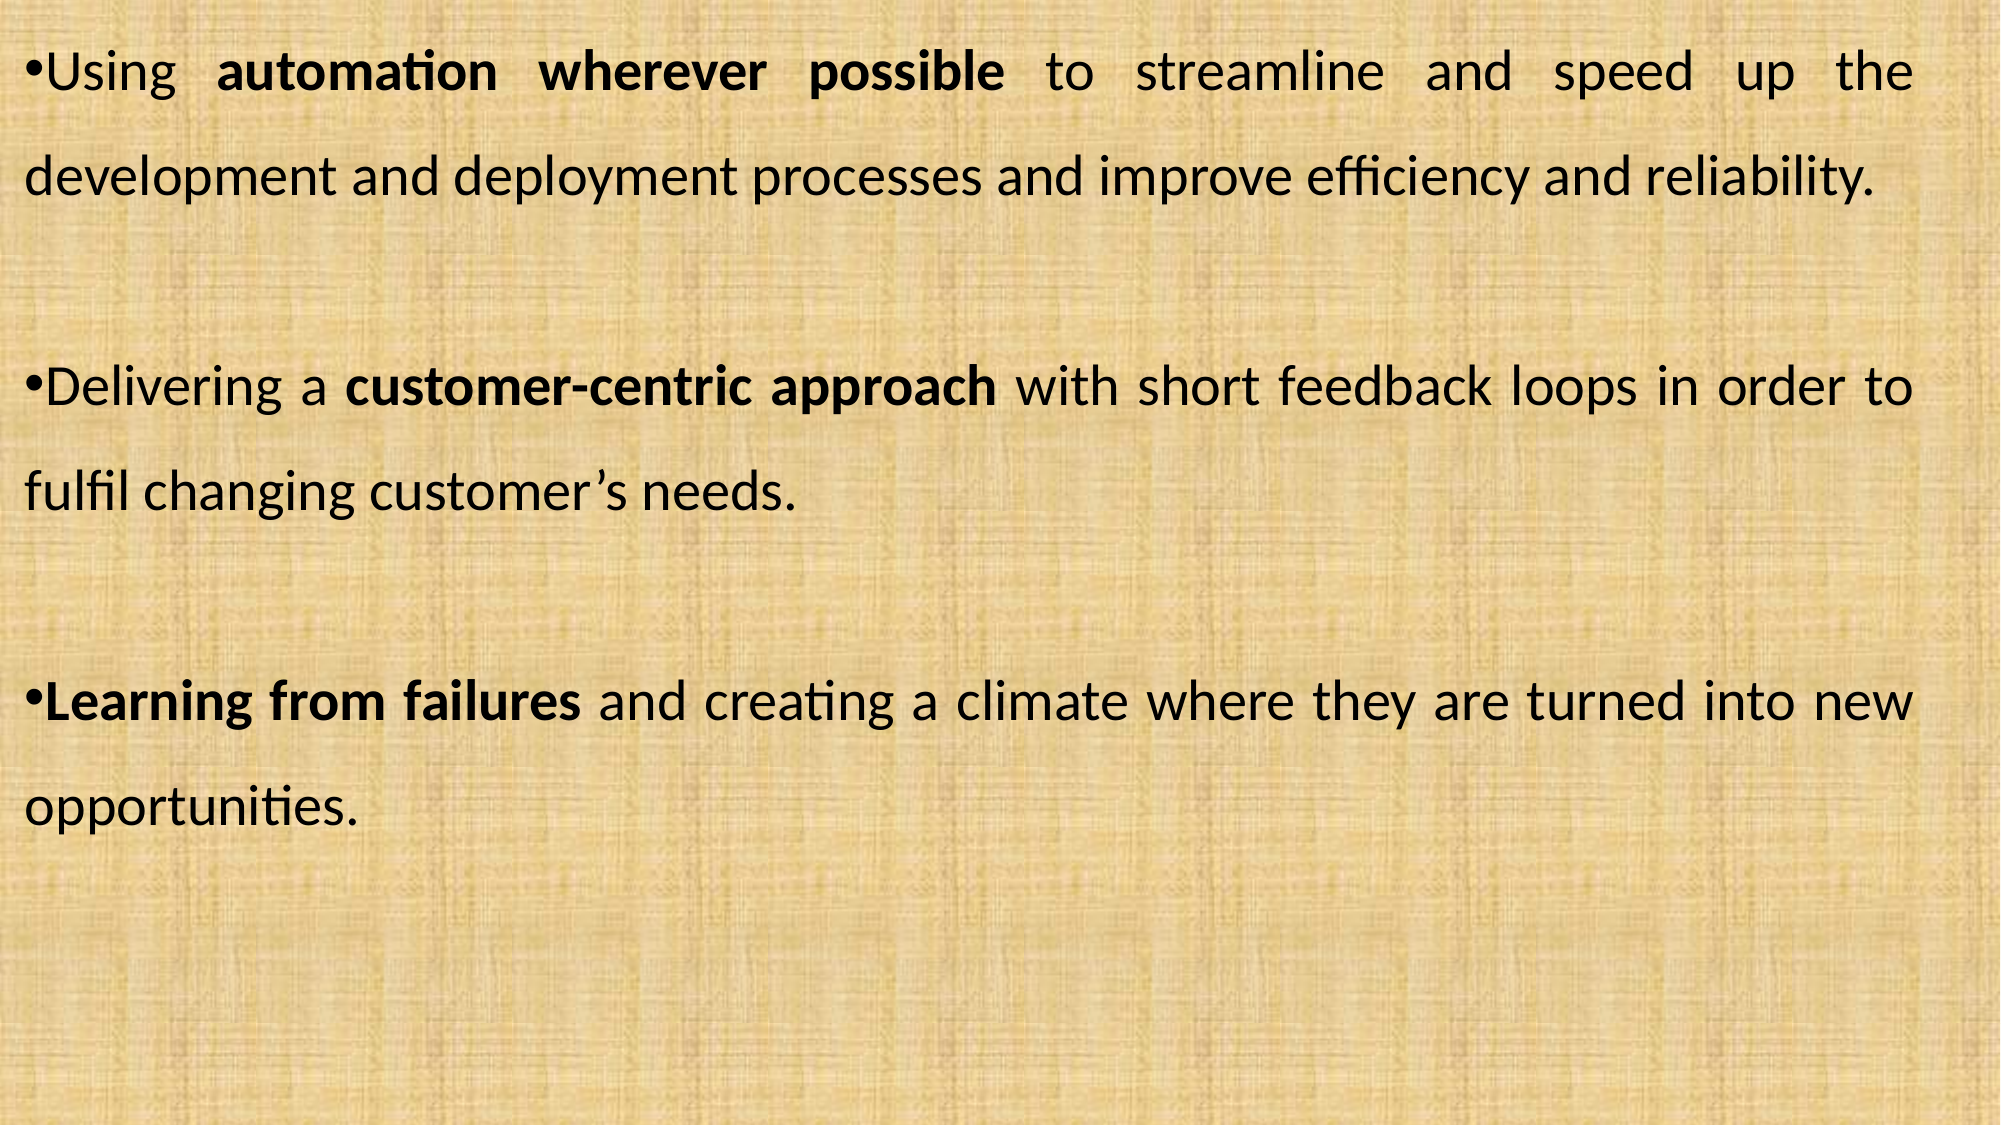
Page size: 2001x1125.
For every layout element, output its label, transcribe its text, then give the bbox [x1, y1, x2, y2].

text_box Using automation wherever possible to streamline and speed up the development and deployment processes and improve efficiency and reliability. Delivering a customer-centric approach with short feedback loops in order to fulfil changing customer’s needs. Learning from failures and creating a climate where they are turned into new opportunities. [10, 0, 1930, 914]
picture [0, 0, 2001, 1125]
